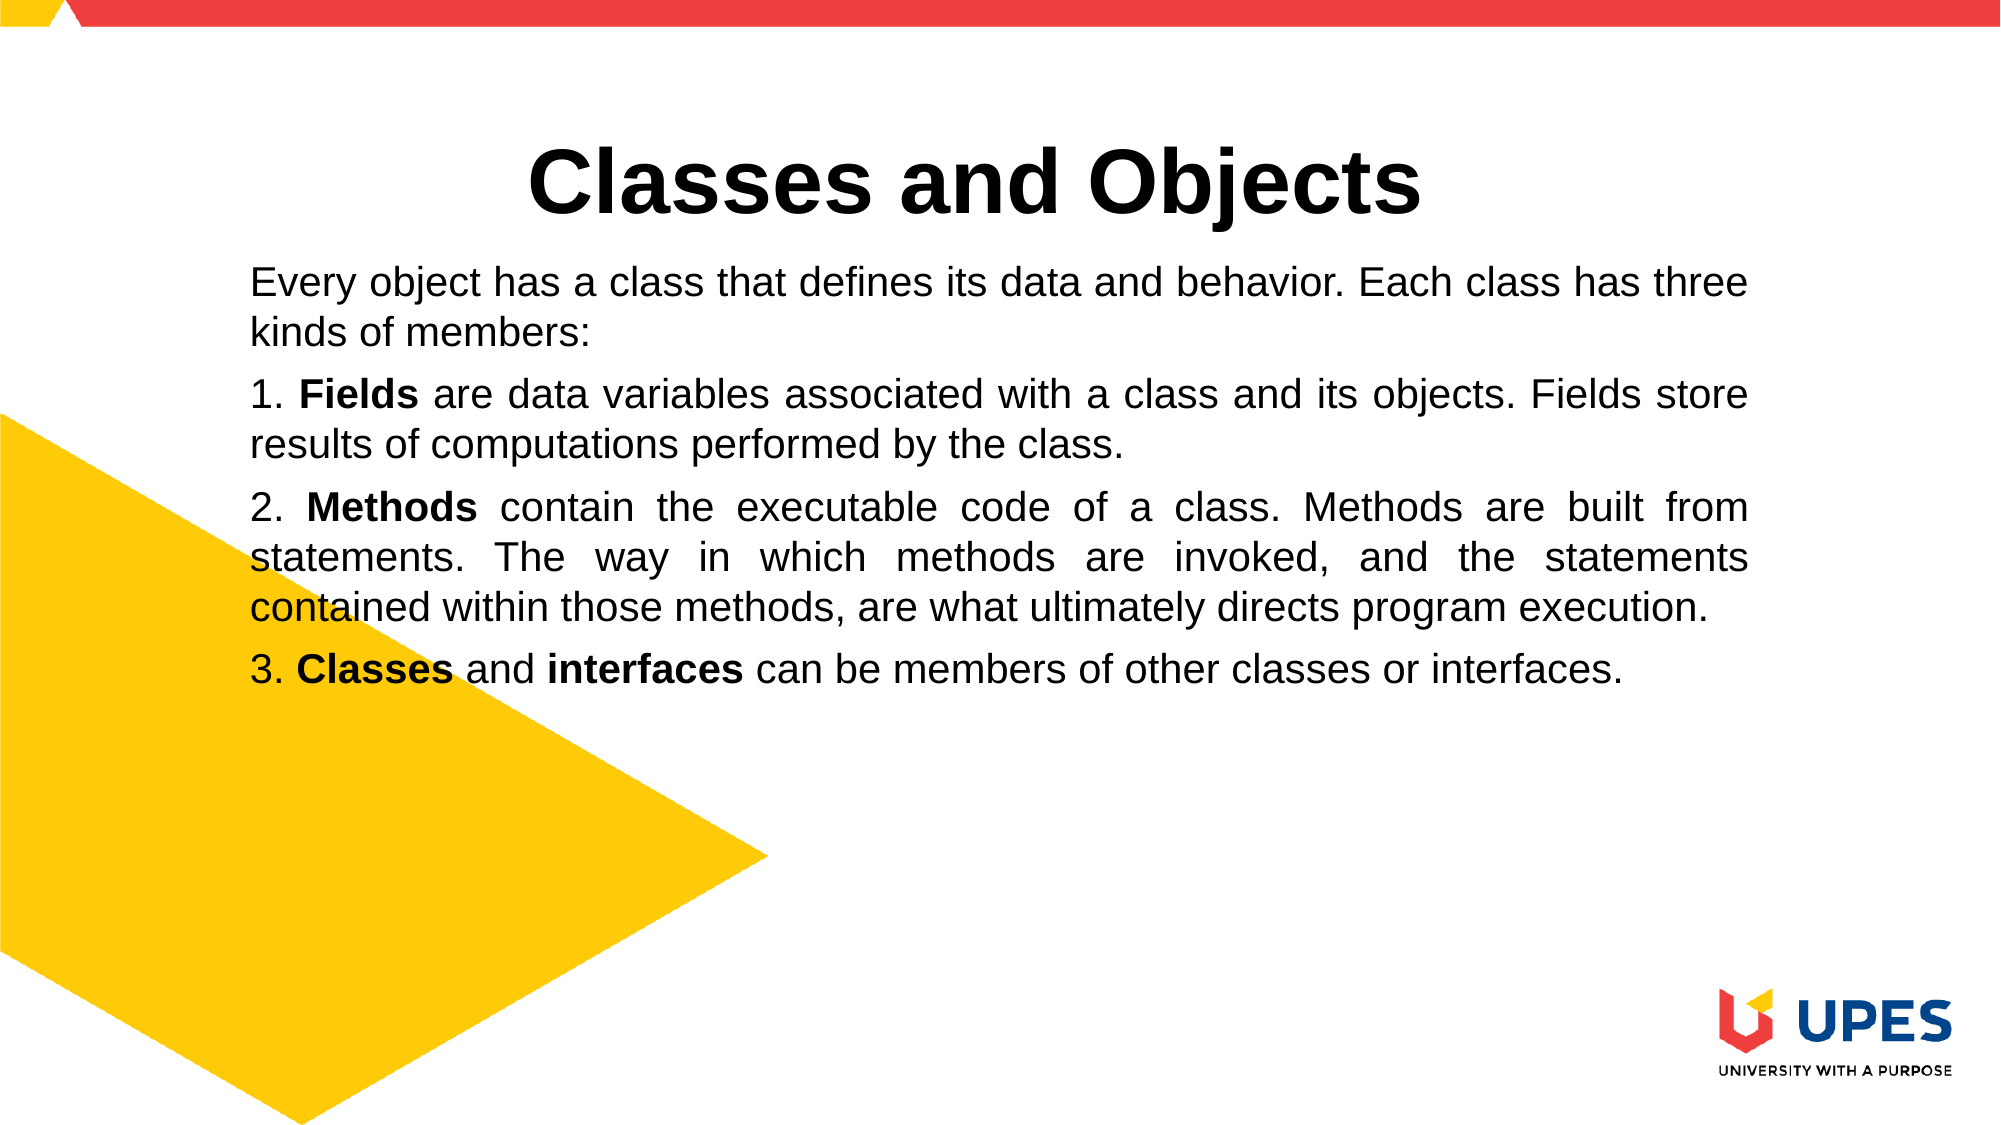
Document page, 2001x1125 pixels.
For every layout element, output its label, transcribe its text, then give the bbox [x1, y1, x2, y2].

subtitle Every object has a class that defines its data and behavior. Each class has three kinds of members: Fields are data variables associated with a class and its objects. Fields store results of computations performed by the class. Methods contain the executable code of a class. Methods are built from statements. The way in which methods are invoked, and the statements contained within those methods, are what ultimately directs program execution. Classes and interfaces can be members of other classes or interfaces. [249, 254, 1750, 975]
title Classes and Objects [256, 95, 1696, 232]
picture [0, 0, 2001, 1125]
